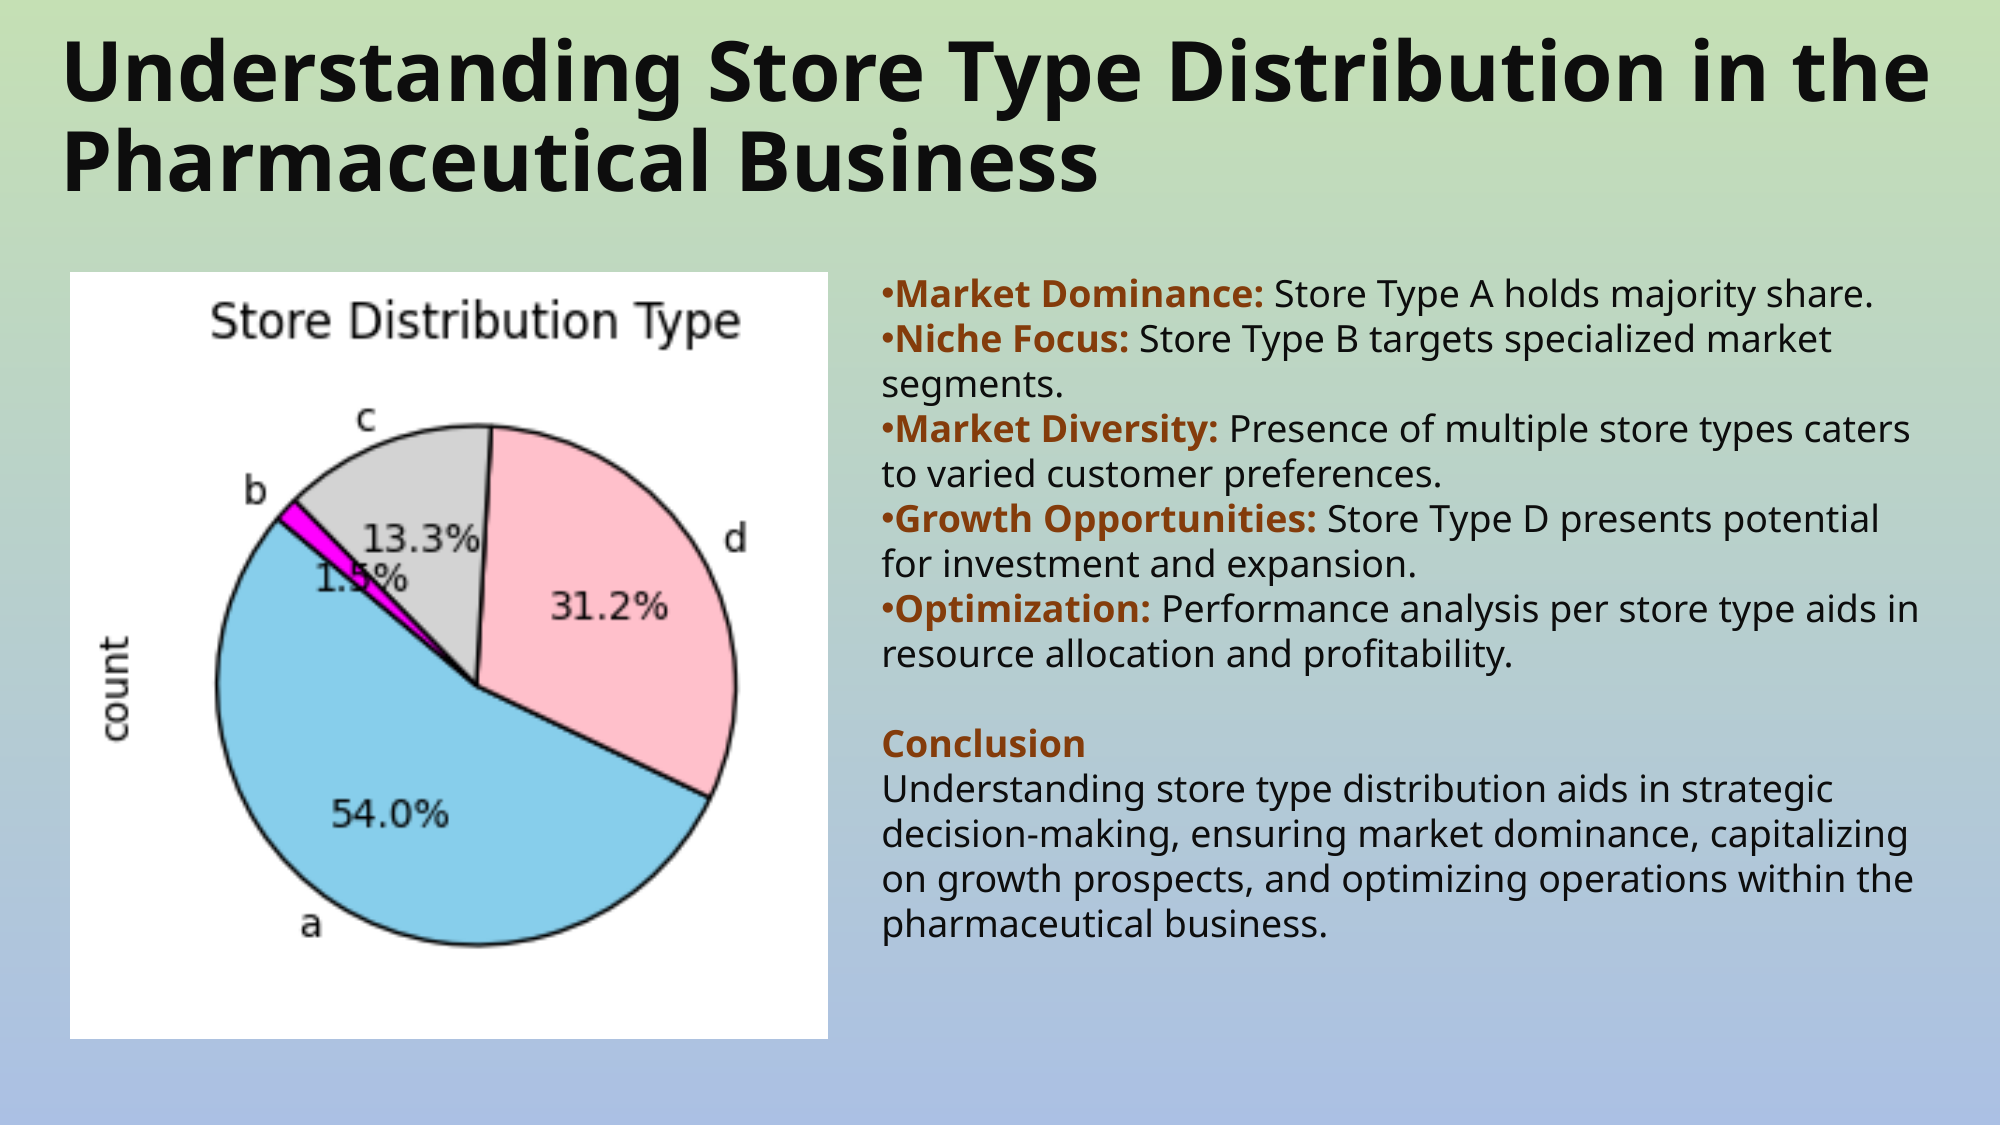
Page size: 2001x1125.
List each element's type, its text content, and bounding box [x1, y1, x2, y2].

text_box Understanding Store Type Distribution in the Pharmaceutical Business [45, 29, 1955, 218]
picture [70, 272, 828, 1039]
text_box Market Dominance: Store Type A holds majority share. Niche Focus: Store Type B targets specialized market segments. Market Diversity: Presence of multiple store types caters to varied customer preferences. Growth Opportunities: Store Type D presents potential for investment and expansion. Optimization: Performance analysis per store type aids in resource allocation and profitability. Conclusion Understanding store type distribution aids in strategic decision-making, ensuring market dominance, capitalizing on growth prospects, and optimizing operations within the pharmaceutical business. [866, 217, 1955, 997]
